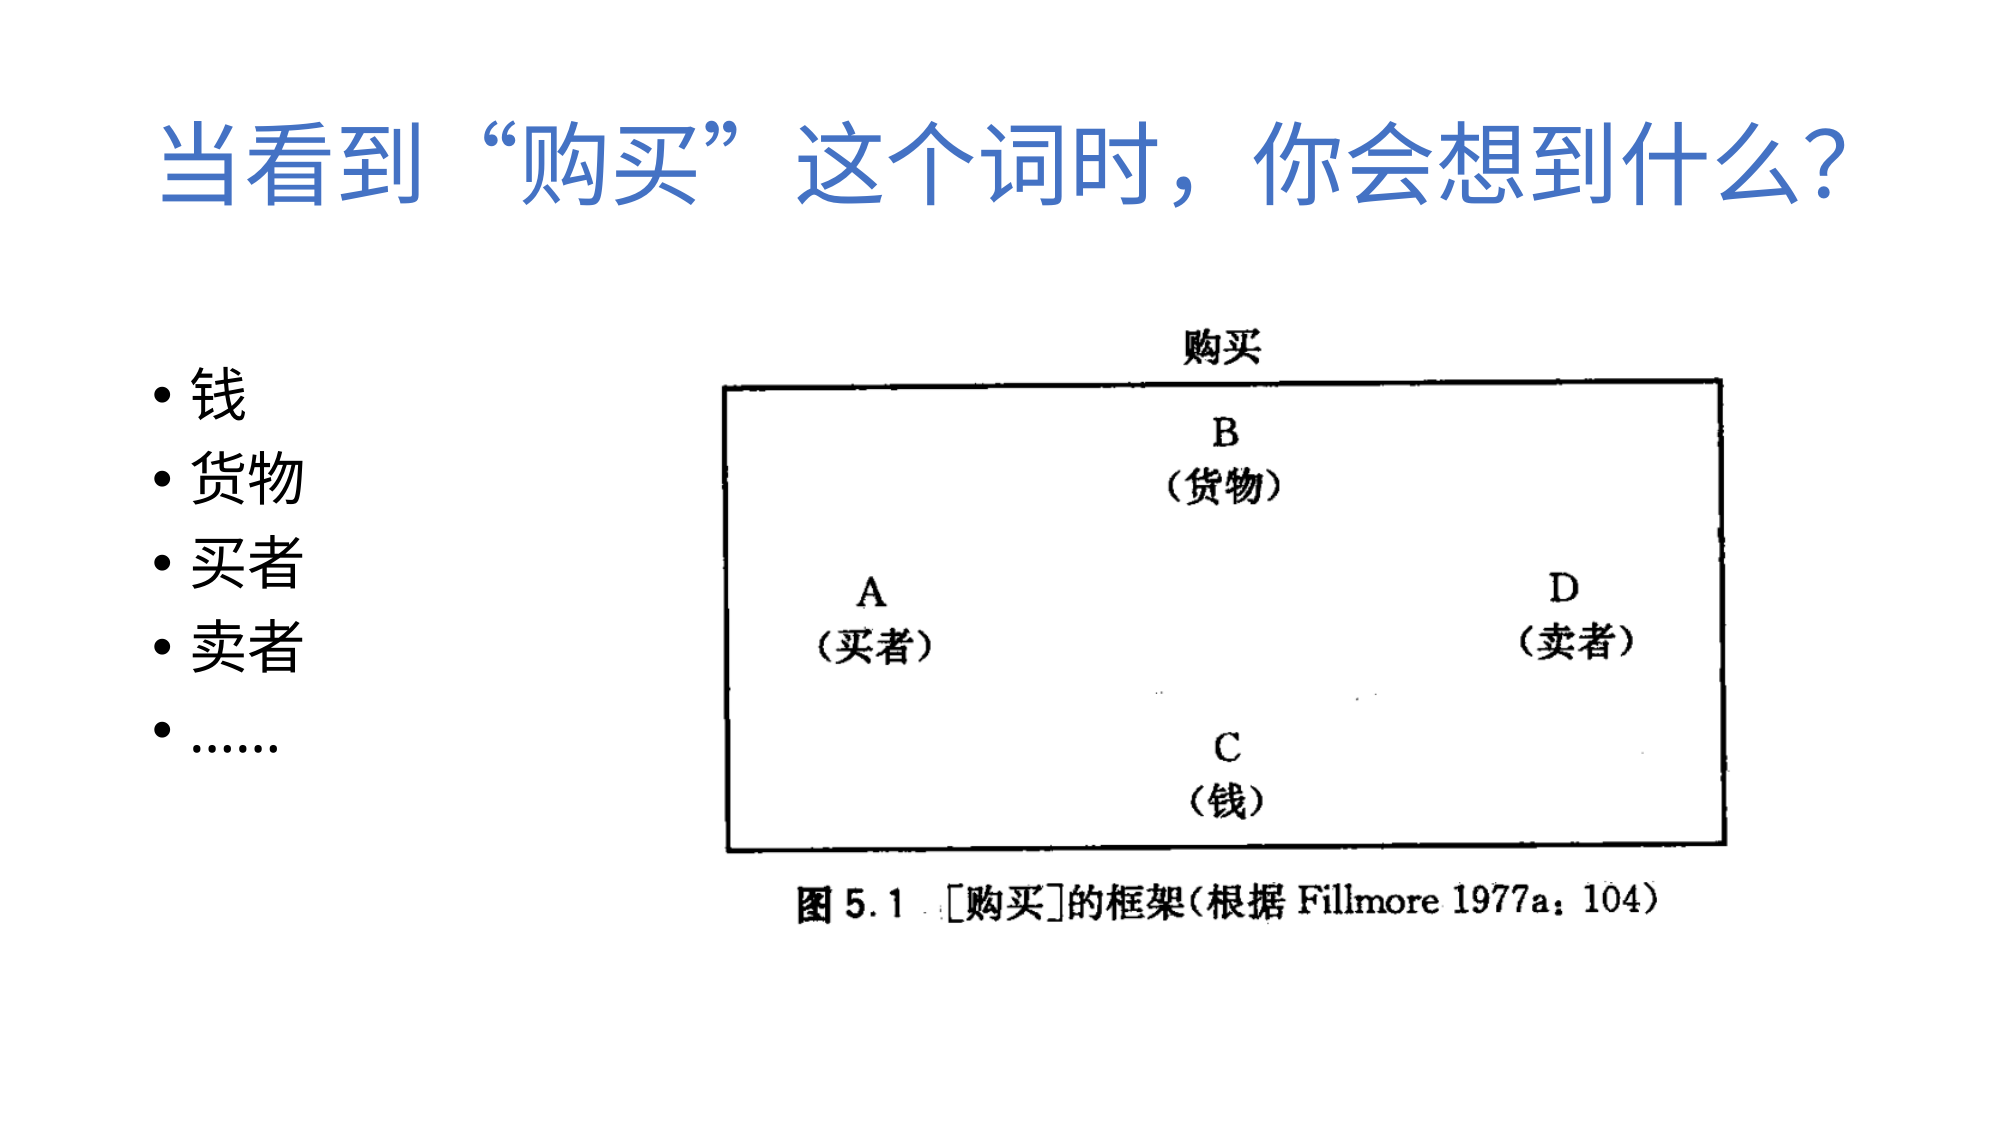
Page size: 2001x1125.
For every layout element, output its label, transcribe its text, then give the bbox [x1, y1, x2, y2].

title 当看到“购买”这个词时，你会想到什么？ [137, 59, 1863, 278]
list 钱 货物 买者 卖者 …… [137, 359, 1863, 1066]
picture [661, 310, 1784, 941]
